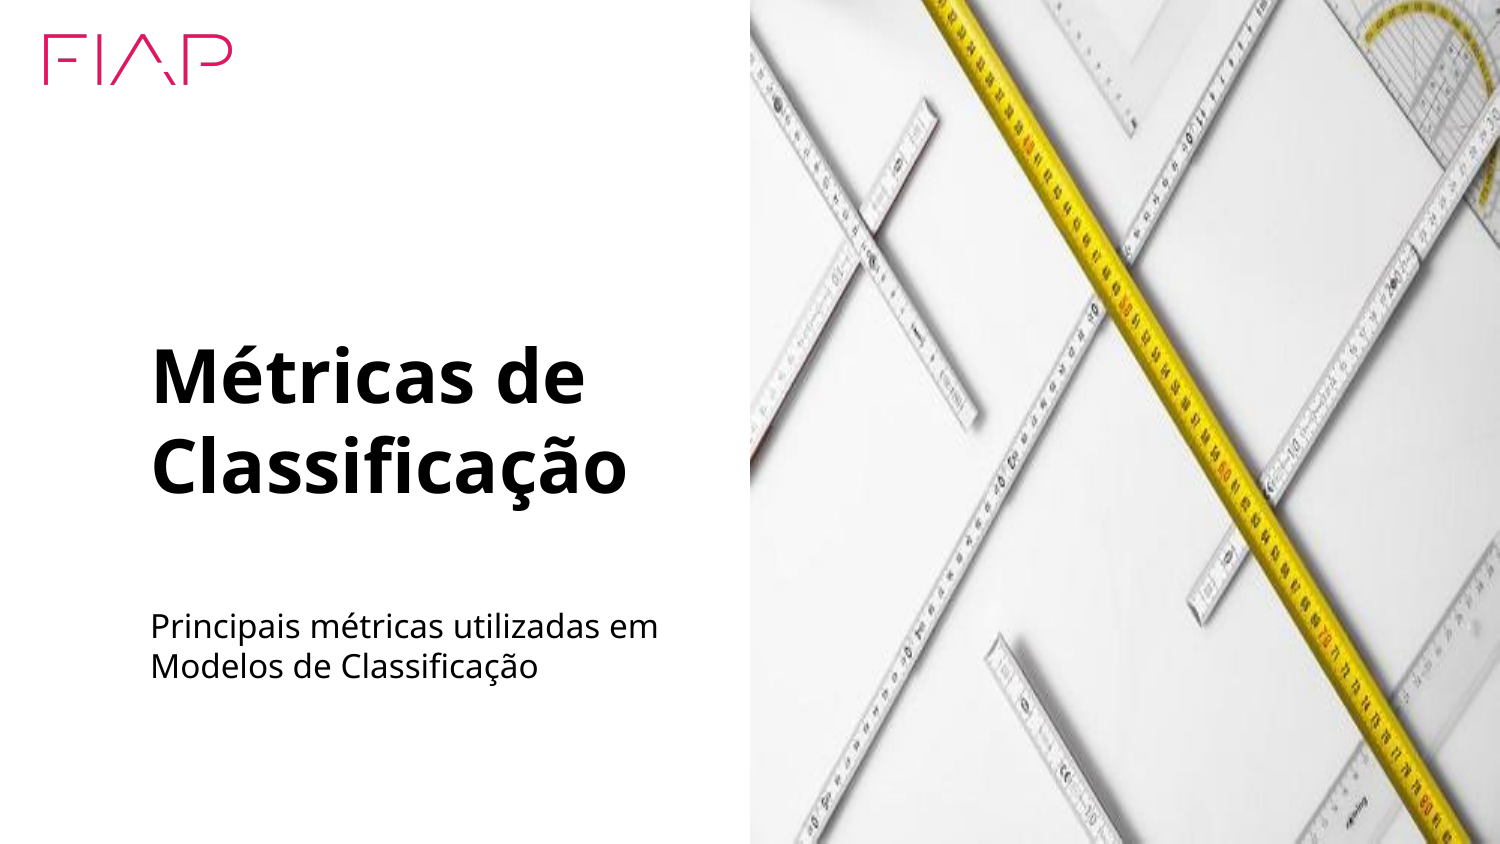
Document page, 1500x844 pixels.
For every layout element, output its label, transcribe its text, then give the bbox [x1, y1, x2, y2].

title Métricas de Classificação [135, 264, 744, 572]
picture [43, 33, 232, 85]
picture [749, 0, 1500, 844]
subtitle Principais métricas utilizadas em Modelos de Classificação [135, 589, 744, 704]
